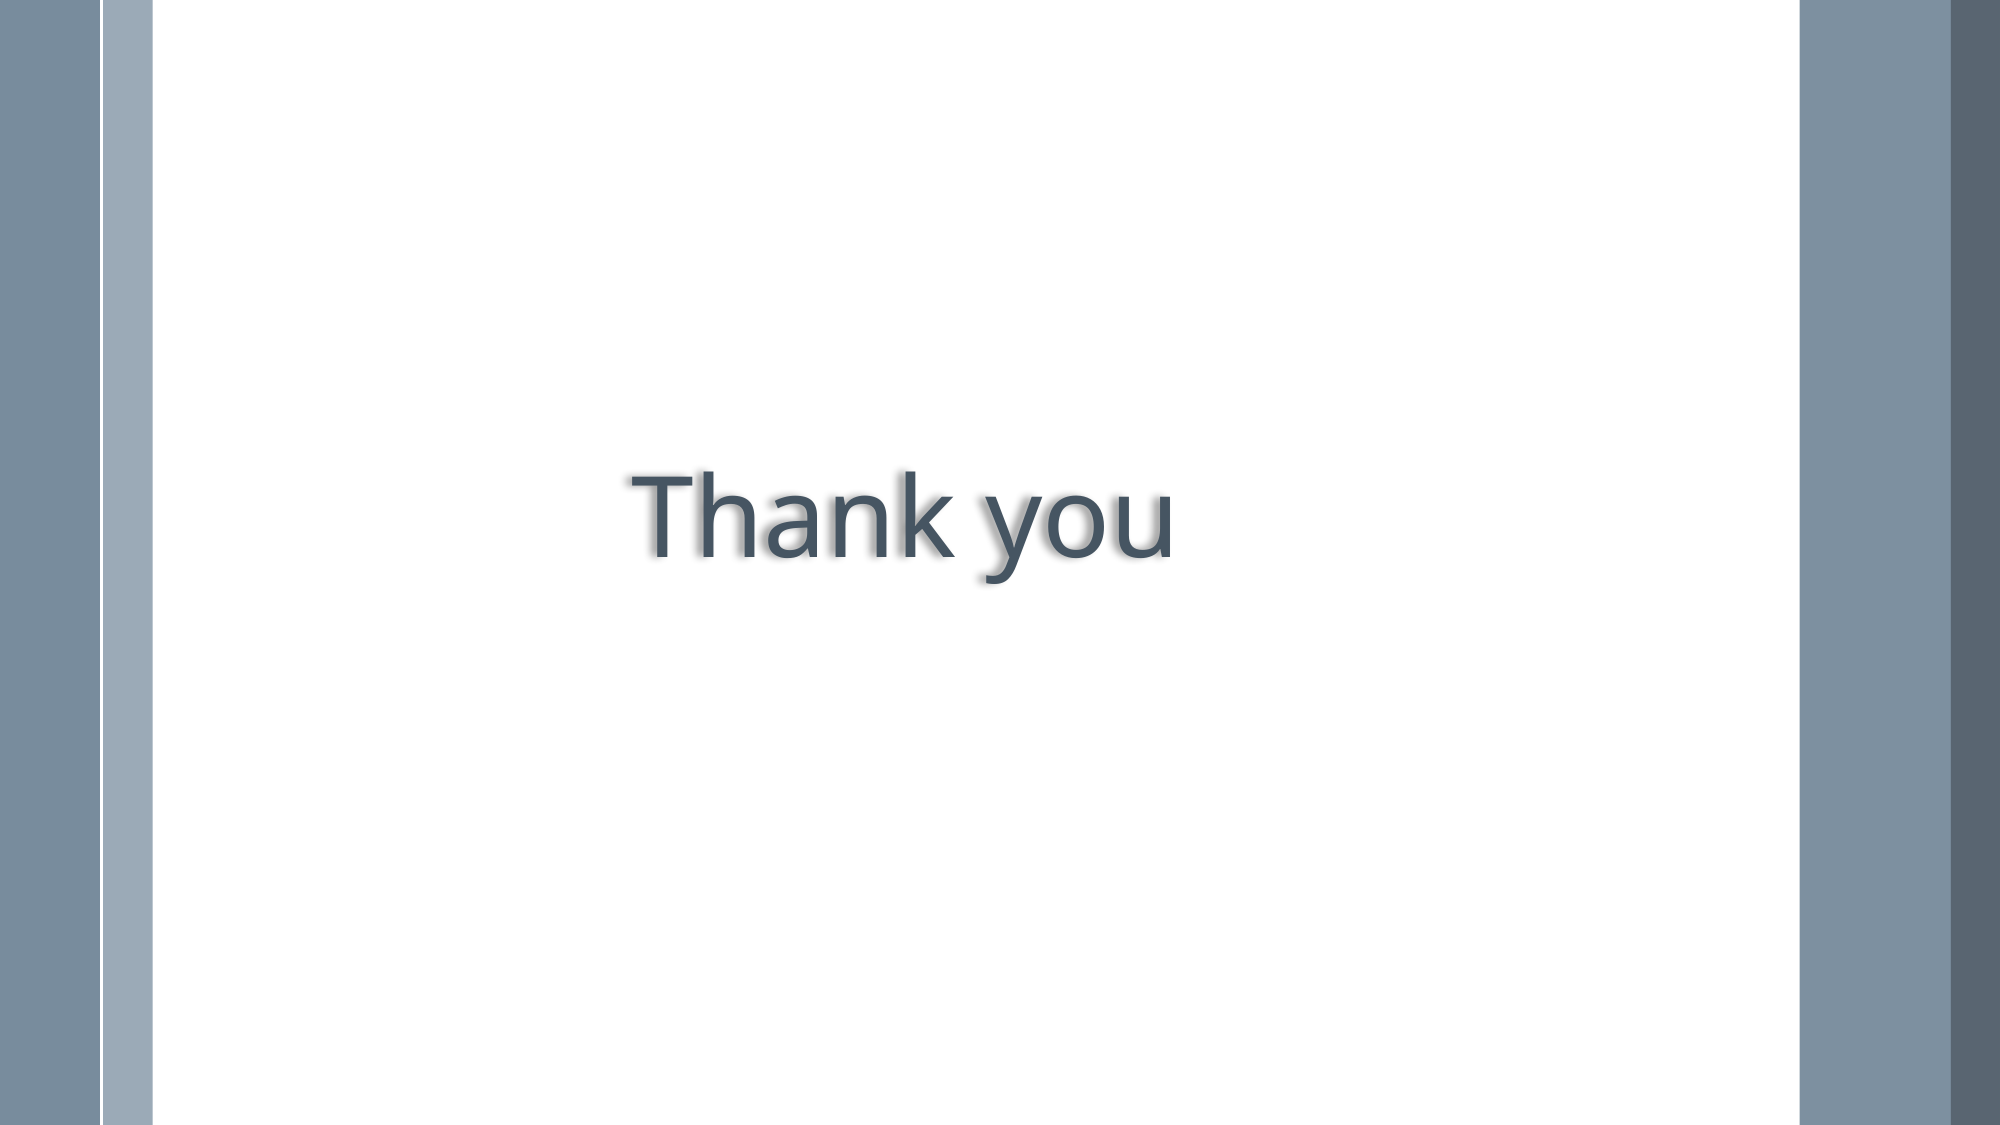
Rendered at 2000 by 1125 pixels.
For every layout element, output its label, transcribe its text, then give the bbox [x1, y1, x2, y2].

text_box Thank you [616, 437, 1225, 588]
